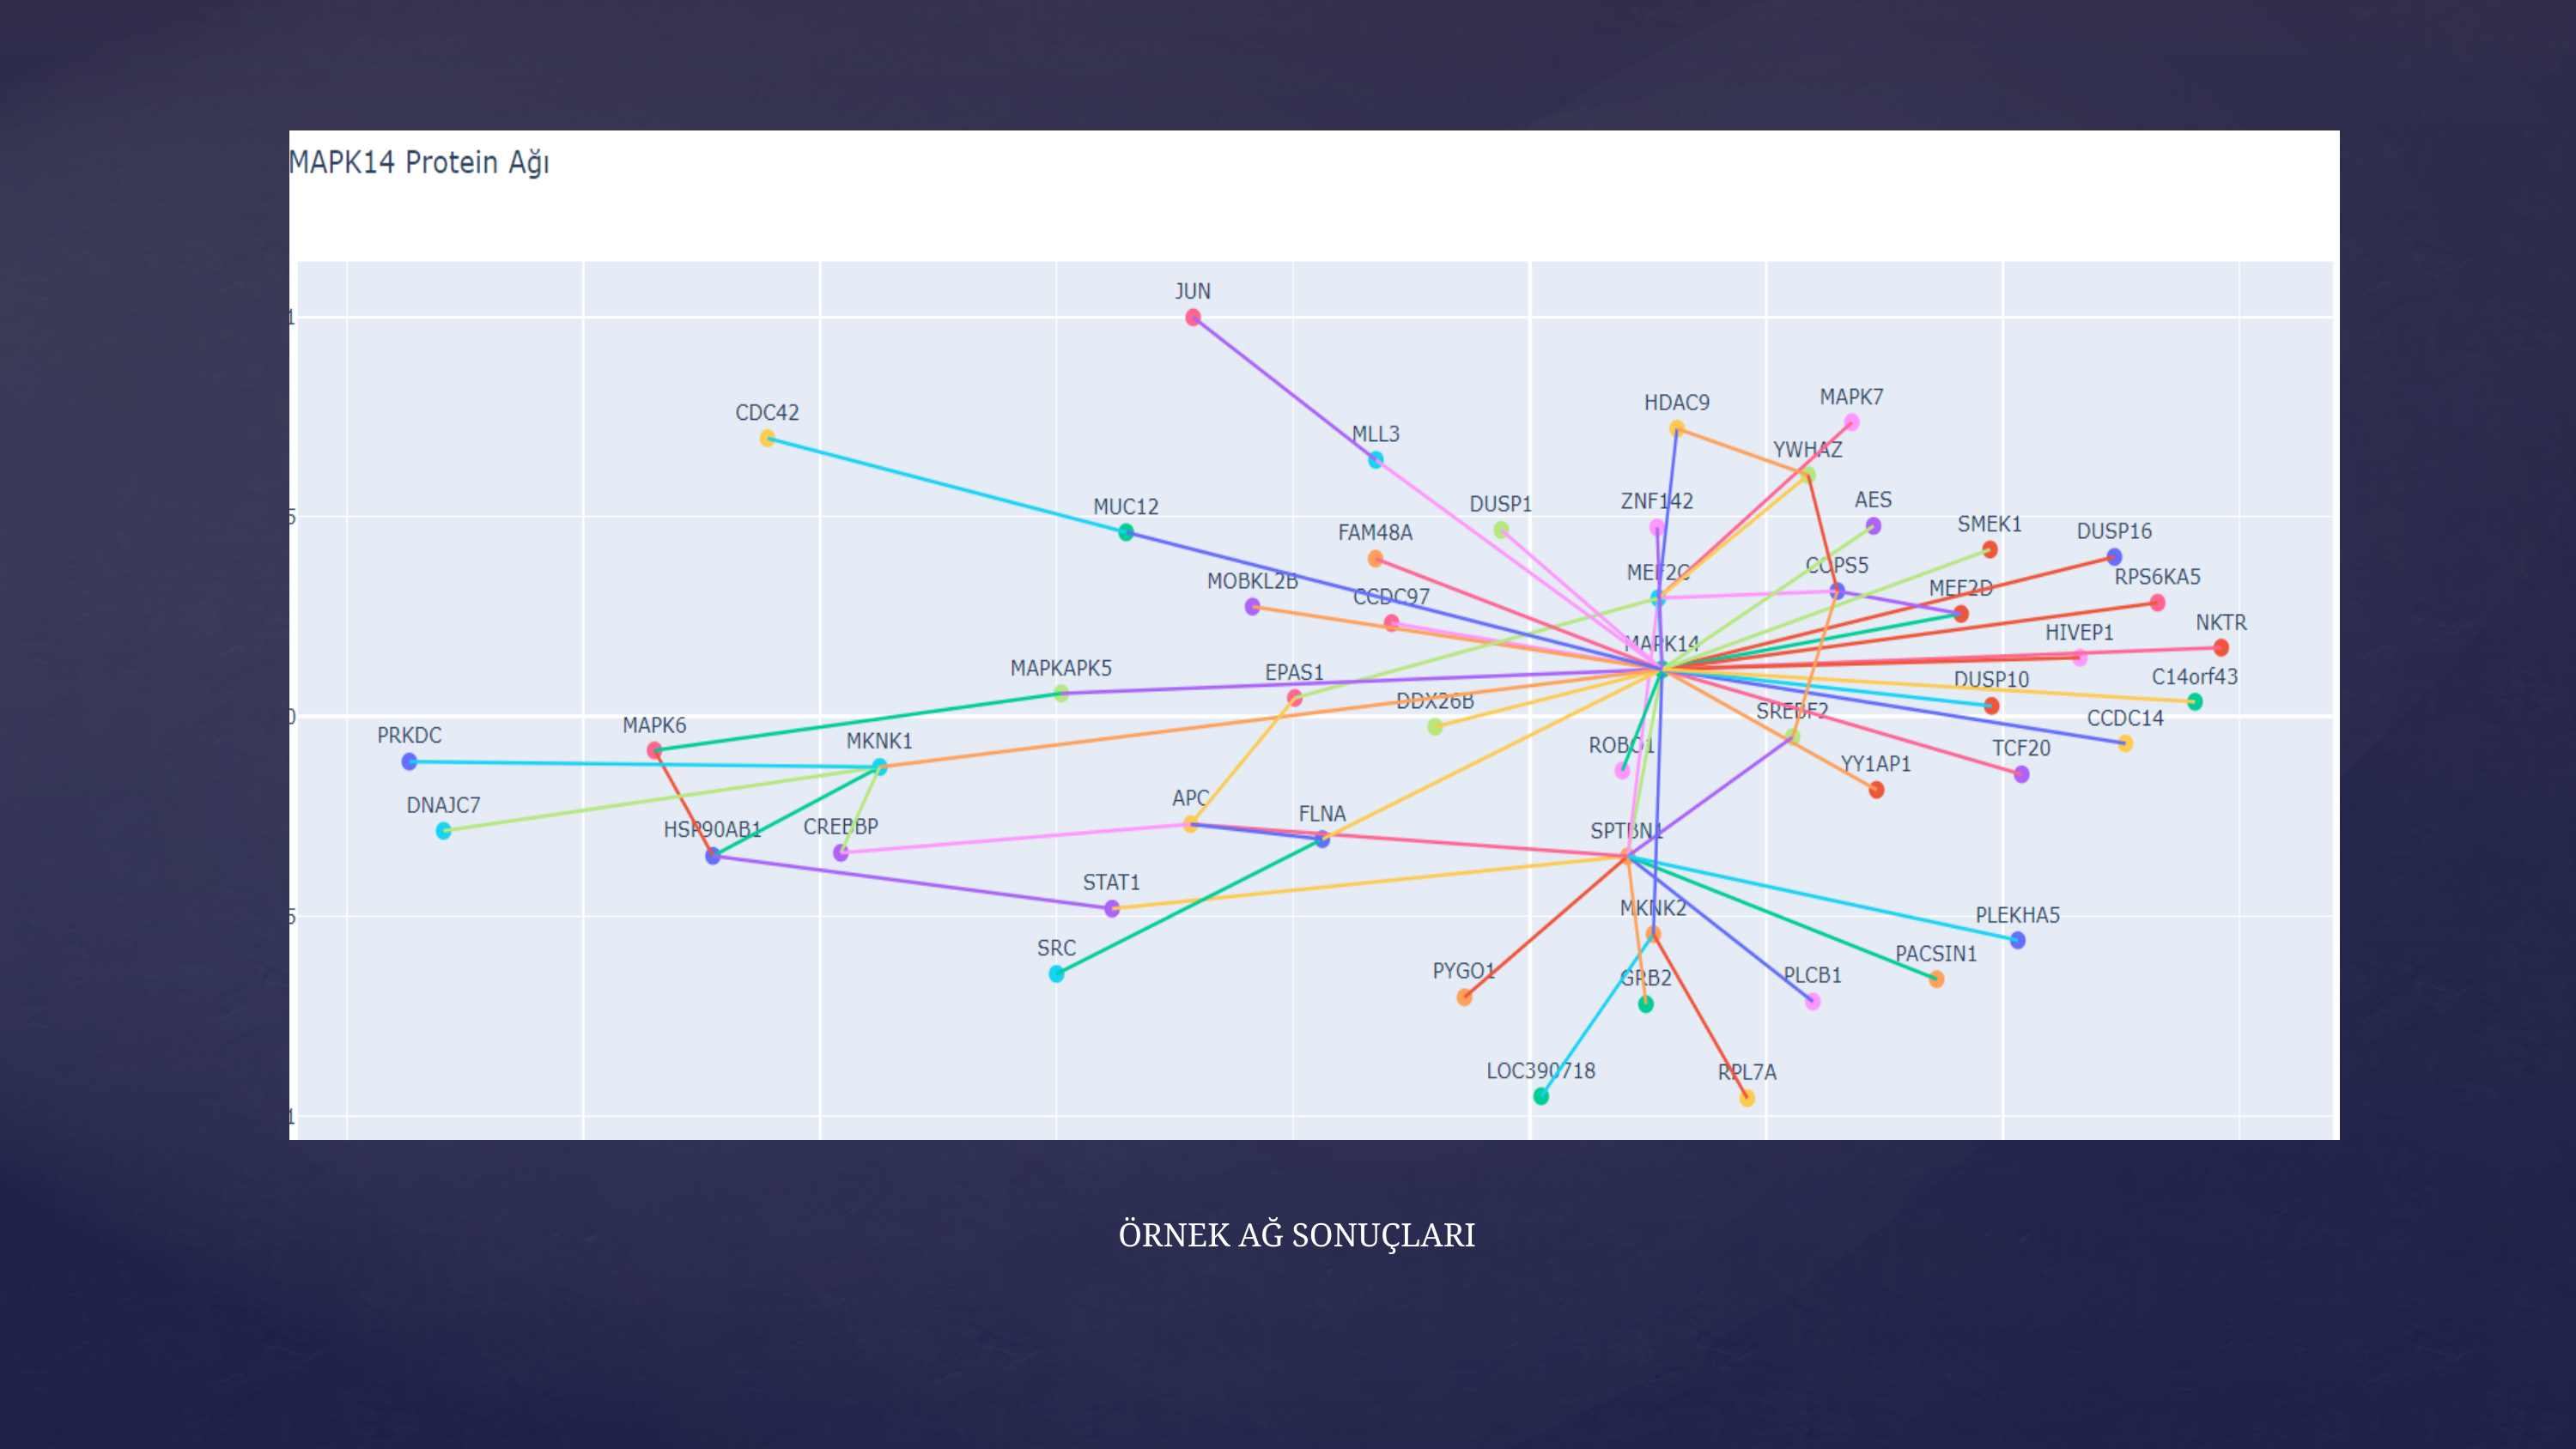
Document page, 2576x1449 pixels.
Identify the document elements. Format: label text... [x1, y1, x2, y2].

text_box ÖRNEK AĞ SONUÇLARI [1105, 1208, 1490, 1259]
picture [289, 130, 2341, 1141]
